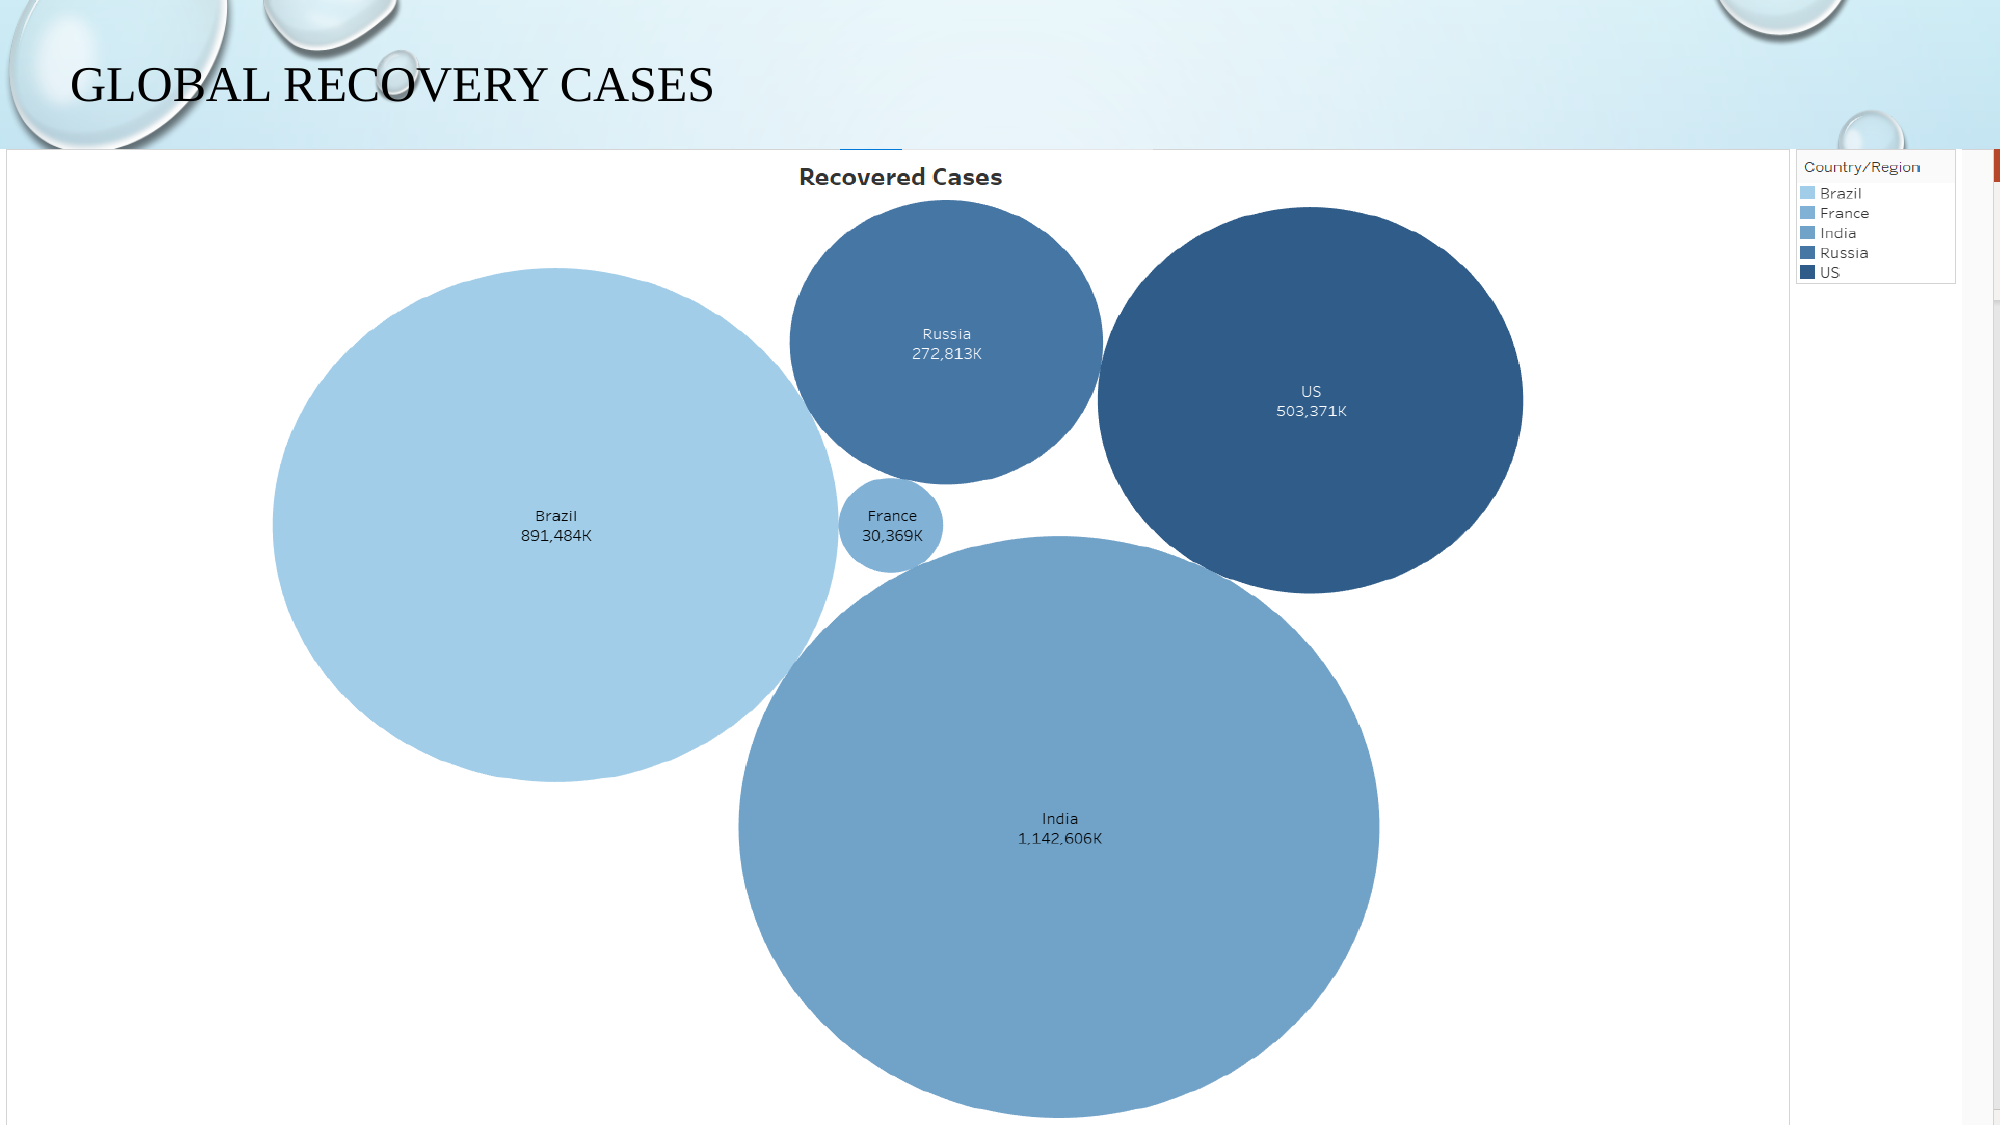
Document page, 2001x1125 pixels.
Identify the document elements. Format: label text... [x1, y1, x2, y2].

picture [0, 0, 2000, 1125]
title GLOBAL RECOVERY CASES [0, 0, 1084, 149]
